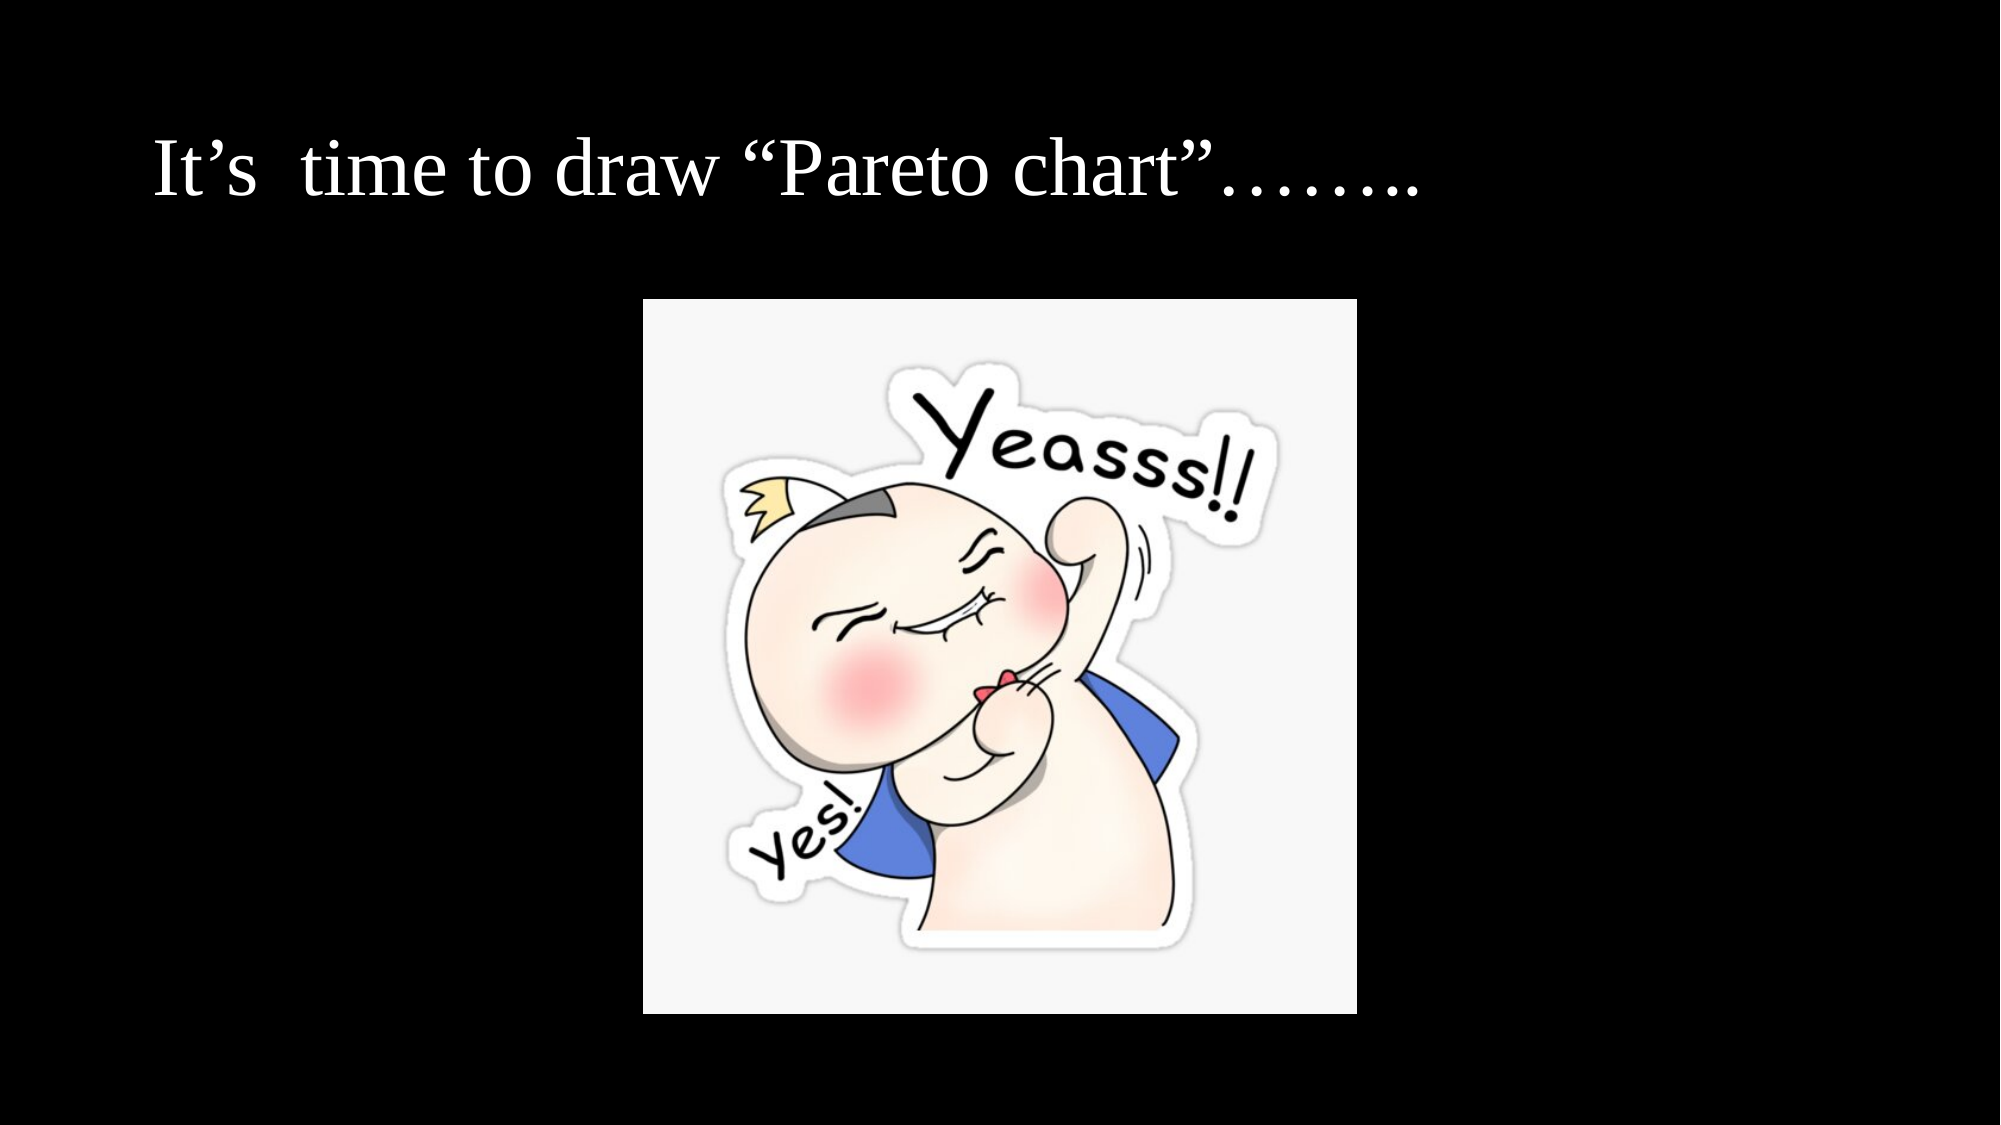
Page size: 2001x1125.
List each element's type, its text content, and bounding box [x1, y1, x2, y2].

title It’s time to draw “Pareto chart”…….. [137, 59, 1863, 278]
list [643, 299, 1357, 1014]
